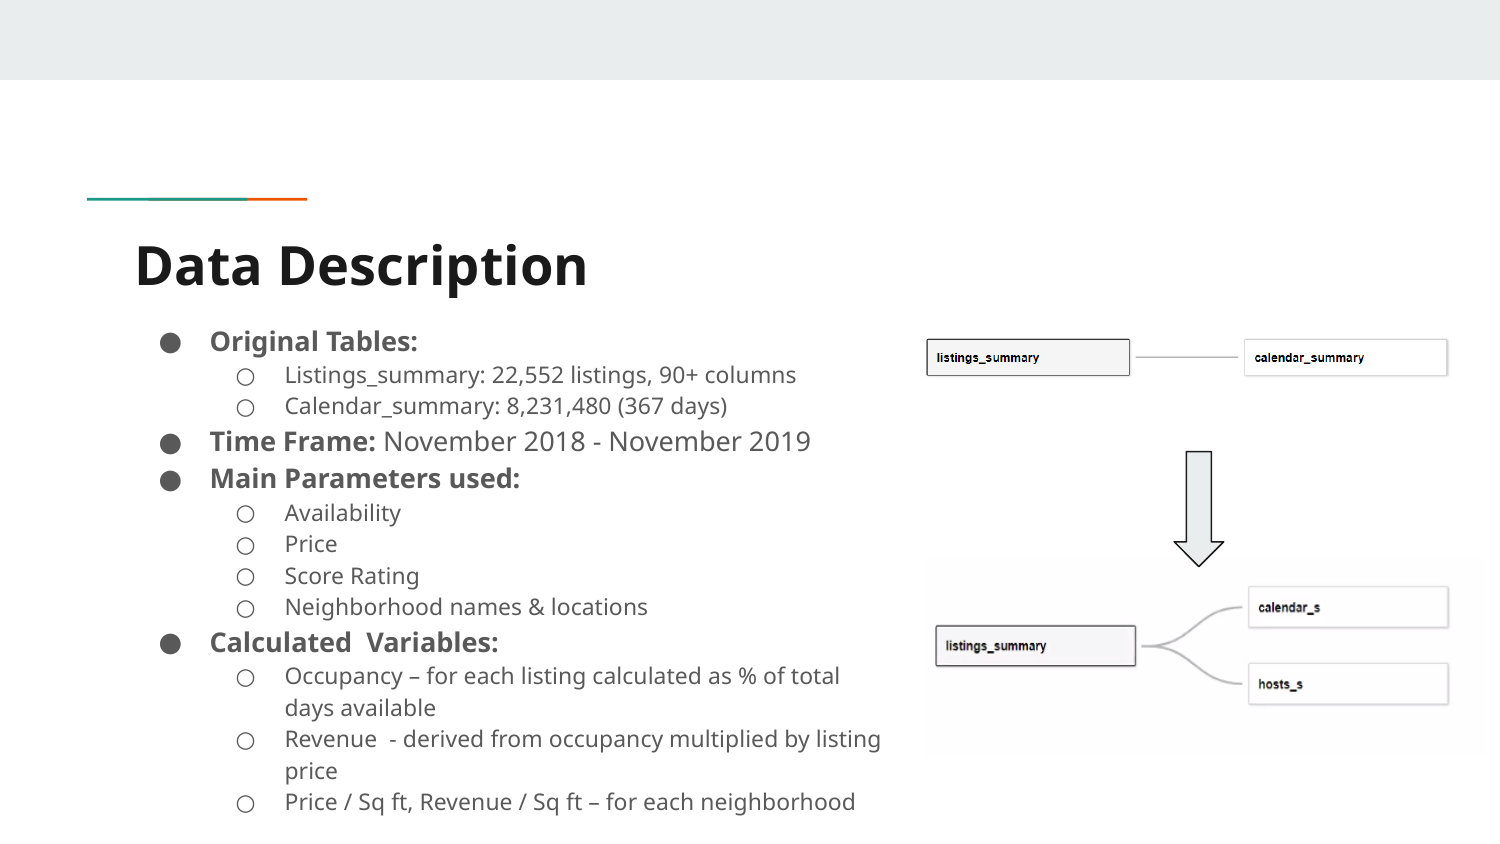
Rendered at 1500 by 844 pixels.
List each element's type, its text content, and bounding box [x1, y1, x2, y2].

picture [924, 558, 1486, 756]
list Original Tables: Listings_summary: 22,552 listings, 90+ columns Calendar_summary: 8,231,480 (367 days) Time Frame: November 2018 - November 2019 Main Parameters used: Availability Price Score Rating Neighborhood names & locations Calculated Variables: Occupancy – for each listing calculated as % of total days available Revenue - derived from occupancy multiplied by listing price Price / Sq ft, Revenue / Sq ft – for each neighborhood [119, 305, 912, 797]
picture [911, 314, 1474, 406]
title Data Description [119, 216, 1381, 305]
text_box [1174, 451, 1224, 557]
